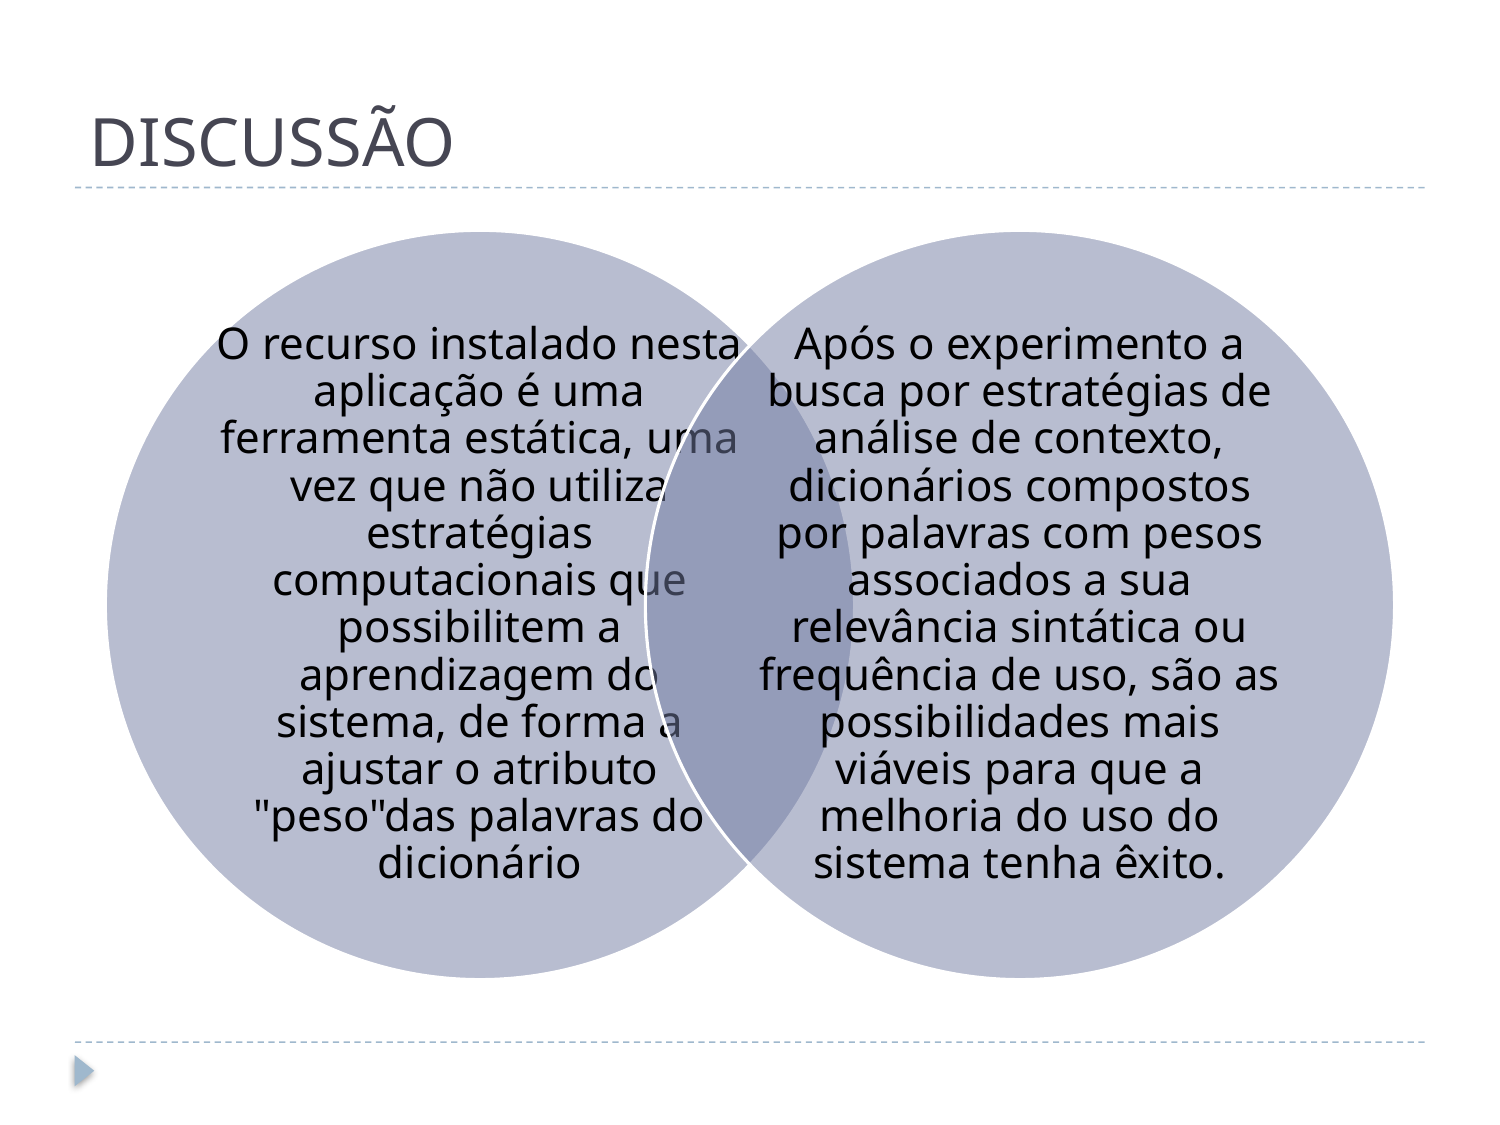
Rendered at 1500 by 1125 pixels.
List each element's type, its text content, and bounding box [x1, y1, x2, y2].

title DISCUSSÃO [75, 24, 1425, 188]
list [74, 199, 1426, 1011]
